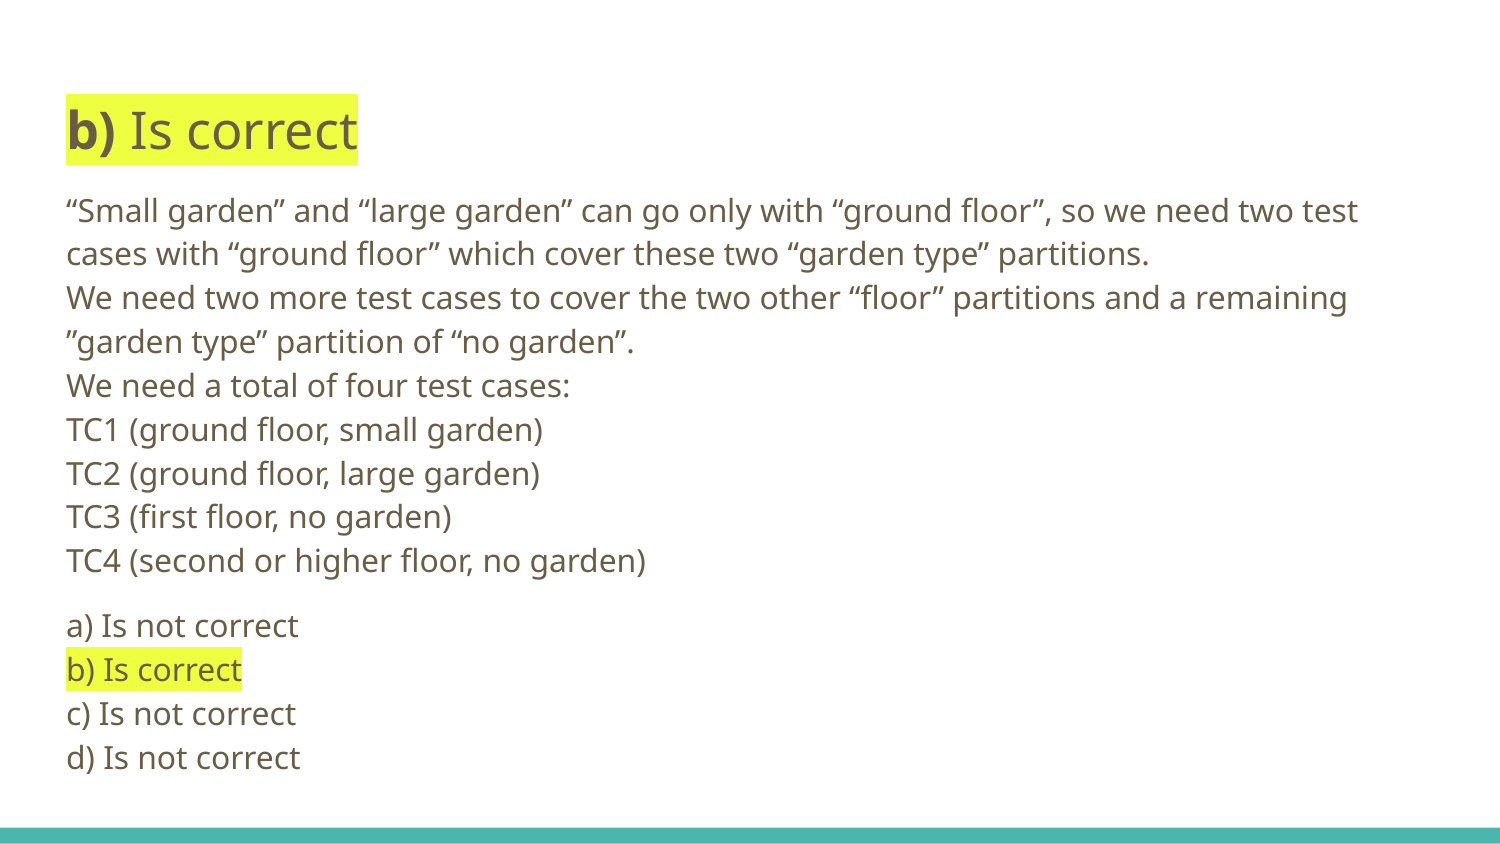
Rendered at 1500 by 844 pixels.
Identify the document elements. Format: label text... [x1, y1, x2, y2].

list “Small garden” and “large garden” can go only with “ground floor”, so we need two test cases with “ground floor” which cover these two “garden type” partitions. We need two more test cases to cover the two other “floor” partitions and a remaining ”garden type” partition of “no garden”. We need a total of four test cases: TC1 (ground floor, small garden) TC2 (ground floor, large garden) TC3 (first floor, no garden) TC4 (second or higher floor, no garden) a) Is not correct b) Is correct c) Is not correct d) Is not correct [51, 169, 1449, 794]
title b) Is correct [51, 72, 1449, 151]
